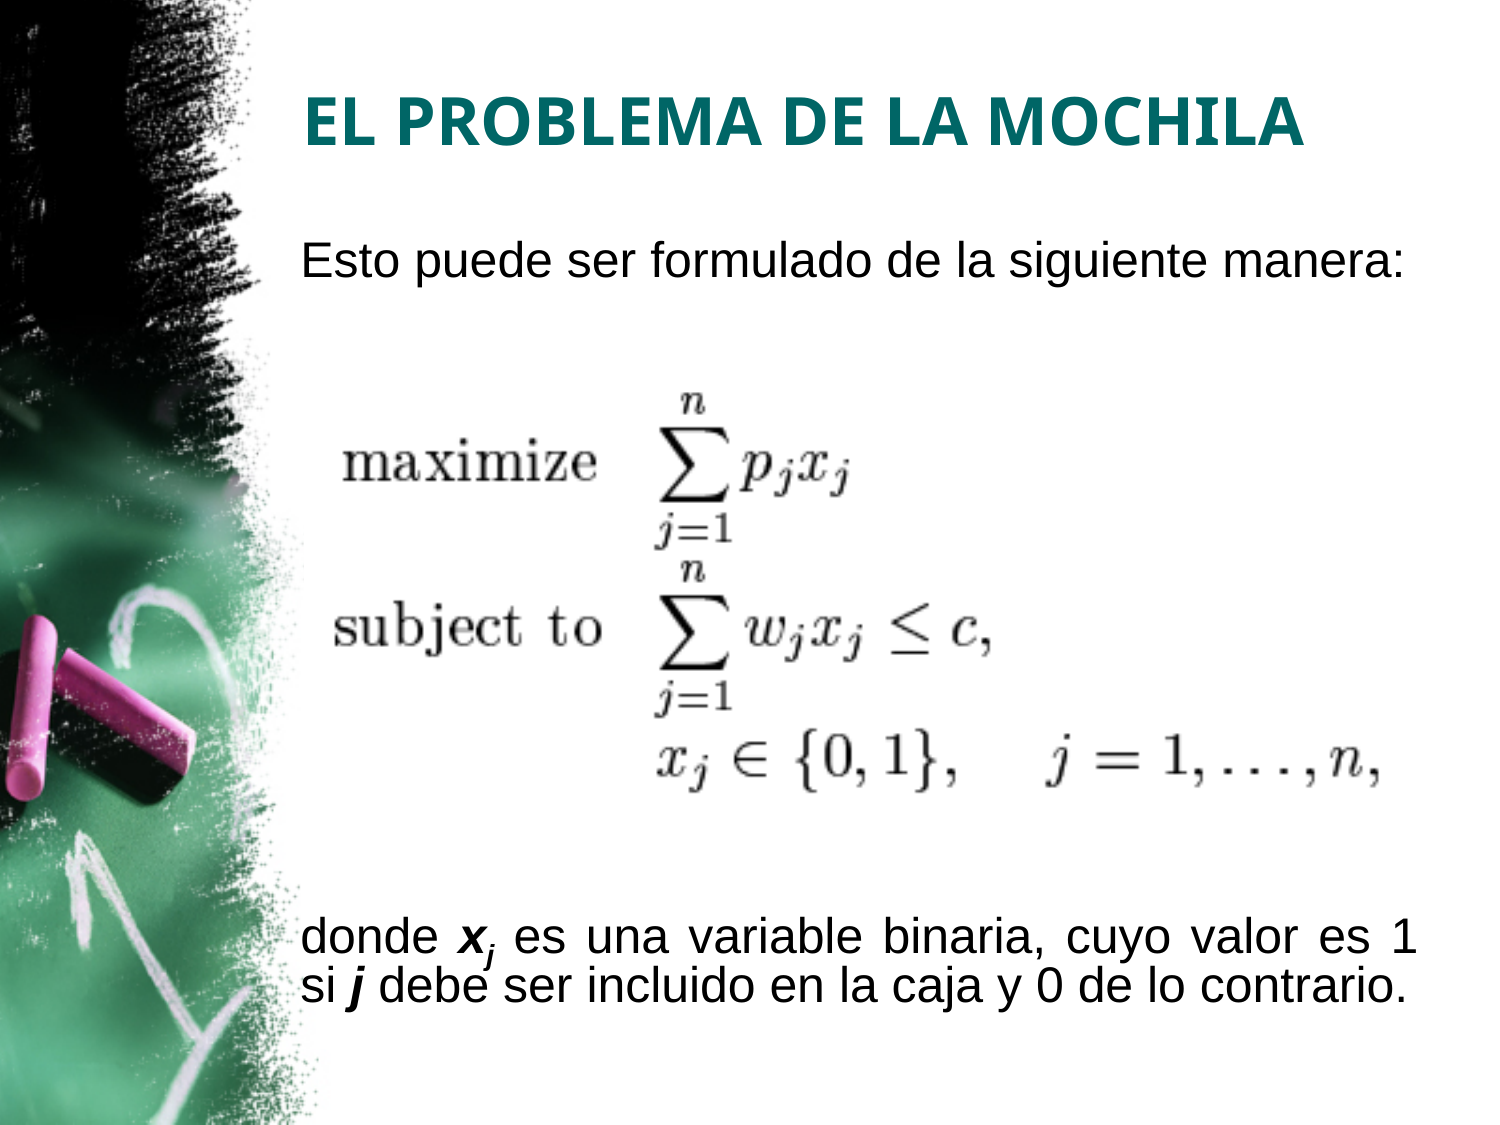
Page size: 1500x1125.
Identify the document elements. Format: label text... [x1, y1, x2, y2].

text_box donde xj es una variable binaria, cuyo valor es 1 si j debe ser incluido en la caja y 0 de lo contrario. [285, 902, 1434, 1042]
title EL PROBLEMA DE LA MOCHILA [287, 49, 1438, 188]
text_box Esto puede ser formulado de la siguiente manera: [285, 231, 1434, 295]
picture [0, 0, 1500, 1125]
